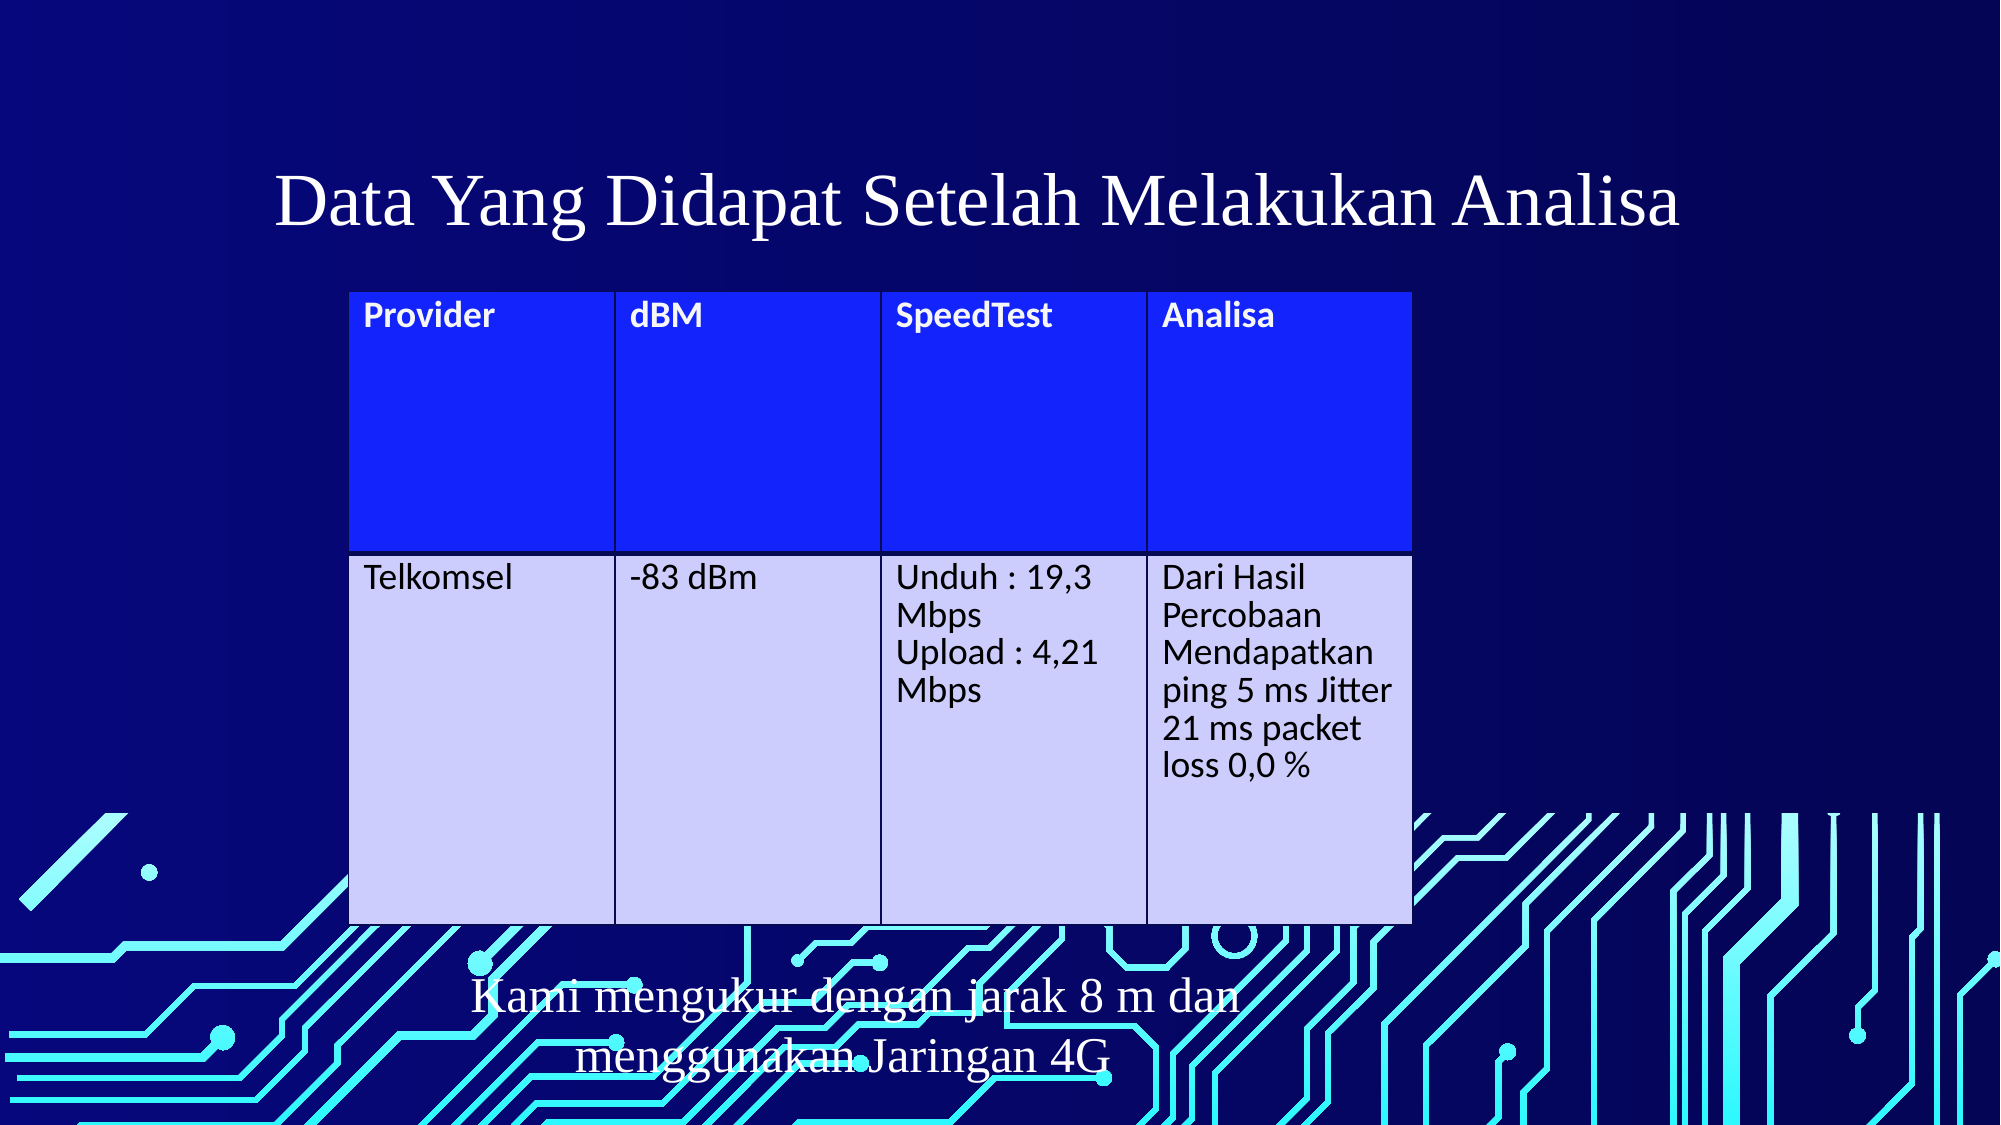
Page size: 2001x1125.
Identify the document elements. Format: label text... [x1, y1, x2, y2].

text_box Kami mengukur dengan jarak 8 m dan menggunakan Jaringan 4G [378, 954, 1333, 1090]
table_cell Telkomsel [349, 556, 614, 924]
table_header SpeedTest [882, 292, 1146, 551]
table_header dBM [616, 292, 880, 551]
table_header Analisa [1148, 292, 1412, 551]
table_header Provider [349, 292, 614, 551]
table_cell Dari Hasil Percobaan Mendapatkan ping 5 ms Jitter 21 ms packet loss 0,0 % [1148, 556, 1412, 924]
table_cell Unduh : 19,3 Mbps Upload : 4,21 Mbps [882, 556, 1146, 924]
table_cell -83 dBm [616, 556, 880, 924]
text_box Data Yang Didapat Setelah Melakukan Analisa [175, 143, 1697, 248]
